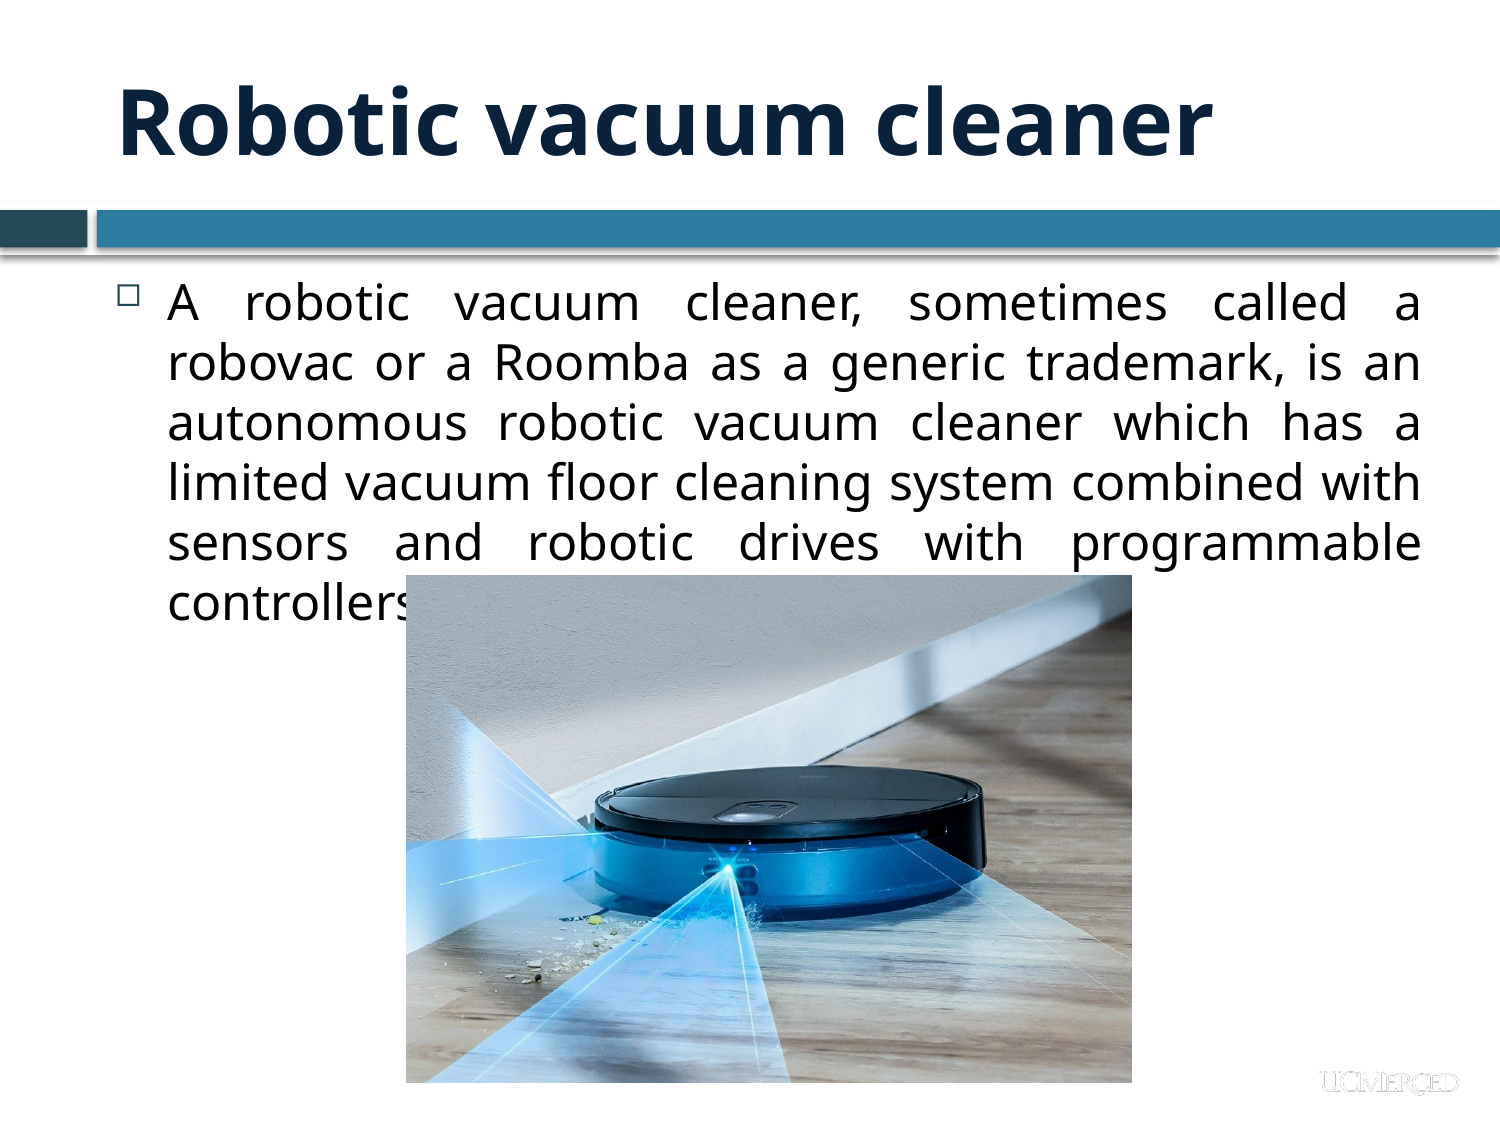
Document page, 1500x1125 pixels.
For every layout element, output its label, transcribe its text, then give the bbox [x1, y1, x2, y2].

list A robotic vacuum cleaner, sometimes called a robovac or a Roomba as a generic trademark, is an autonomous robotic vacuum cleaner which has a limited vacuum floor cleaning system combined with sensors and robotic drives with programmable controllers and cleaning routines [100, 262, 1438, 1000]
title Robotic vacuum cleaner [100, 37, 1438, 200]
picture [405, 575, 1132, 1083]
